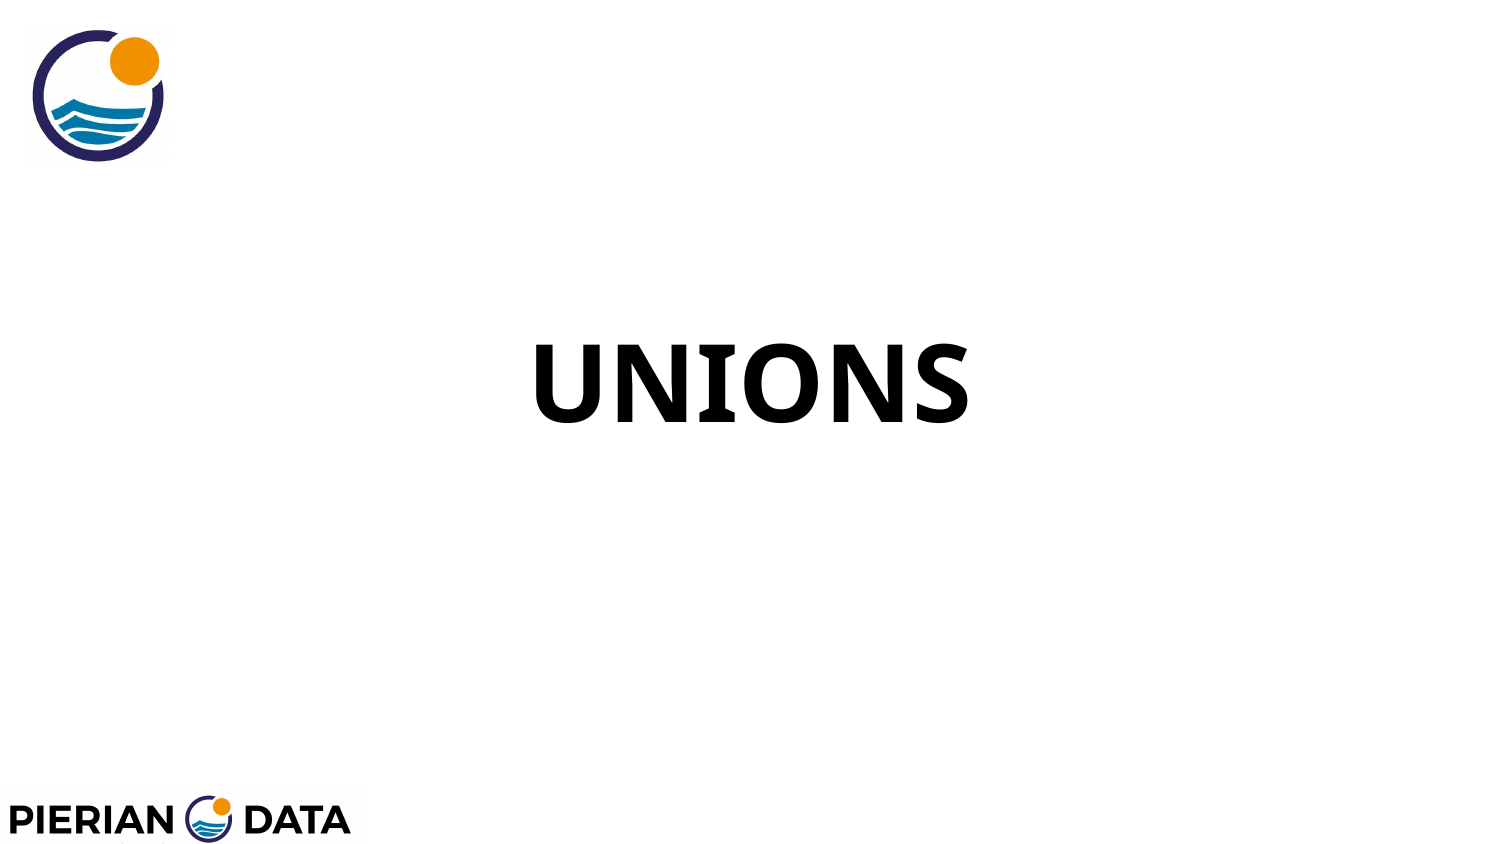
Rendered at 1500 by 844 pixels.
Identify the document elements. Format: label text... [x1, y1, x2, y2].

picture [0, 787, 368, 844]
title UNIONS [51, 122, 1449, 459]
picture [24, 24, 172, 167]
